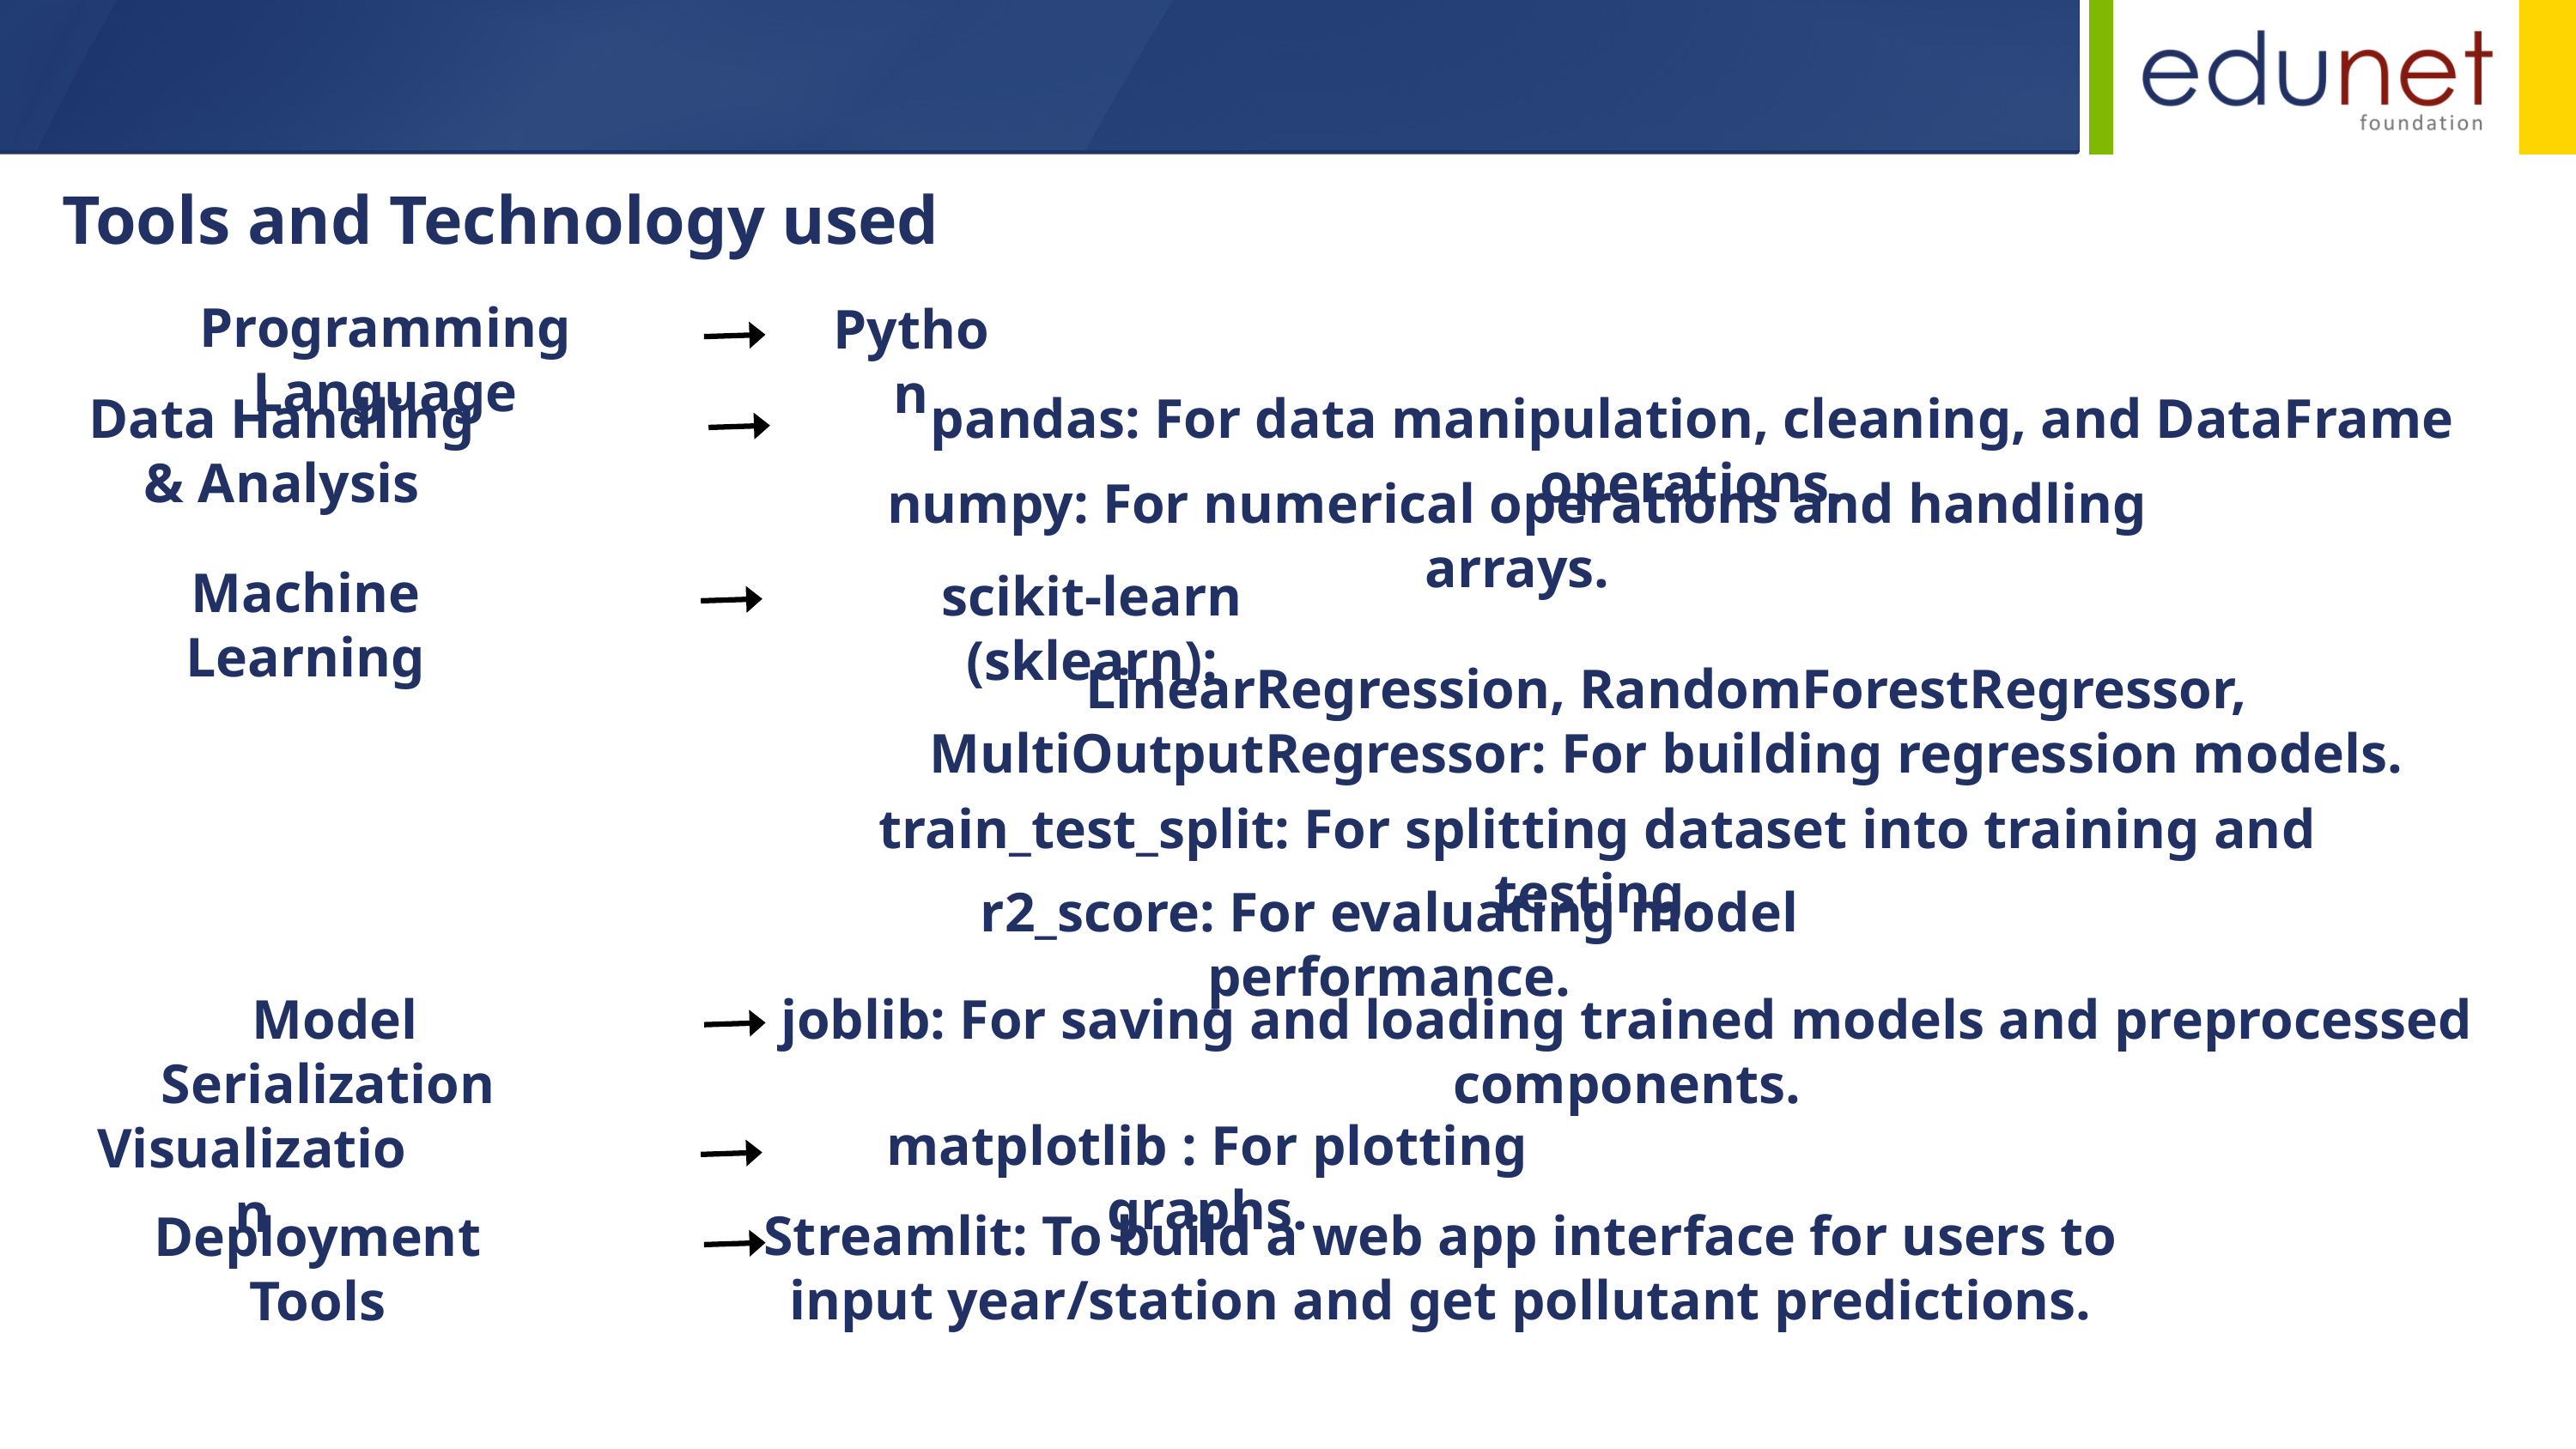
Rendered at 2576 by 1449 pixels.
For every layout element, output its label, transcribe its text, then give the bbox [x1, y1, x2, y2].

text_box [704, 1014, 766, 1033]
text_box Programming Language [76, 294, 694, 423]
text_box scikit-learn (sklearn): [820, 561, 1364, 654]
text_box numpy: For numerical operations and handling arrays. [823, 469, 2212, 598]
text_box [2519, 0, 2576, 155]
text_box LinearRegression, RandomForestRegressor, MultiOutputRegressor: For building regression models. [785, 654, 2549, 784]
text_box [701, 590, 762, 609]
text_box [708, 416, 770, 435]
text_box joblib: For saving and loading trained models and preprocessed components. [765, 985, 2489, 1115]
text_box Model Serialization [76, 985, 580, 1115]
text_box [703, 325, 766, 344]
text_box matplotlib : For plotting graphs. [803, 1112, 1612, 1201]
text_box Tools and Technology used [62, 178, 1326, 258]
text_box train_test_split: For splitting dataset into training and testing. [817, 795, 2378, 925]
text_box Visualization [88, 1114, 417, 1203]
text_box r2_score: For evaluating model performance. [817, 878, 1961, 985]
text_box Machine Learning [76, 559, 535, 688]
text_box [2128, 15, 2509, 138]
text_box Data Handling & Analysis [62, 385, 501, 514]
text_box [701, 1143, 762, 1162]
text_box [0, 0, 2080, 151]
text_box Streamlit: To build a web app interface for users to input year/station and get pollutant predictions. [762, 1201, 2120, 1331]
text_box Python [820, 294, 1003, 385]
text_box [2088, 0, 2114, 155]
text_box pandas: For data manipulation, cleaning, and DataFrame operations. [820, 385, 2566, 514]
text_box [703, 1234, 766, 1252]
text_box Deployment Tools [88, 1203, 548, 1332]
